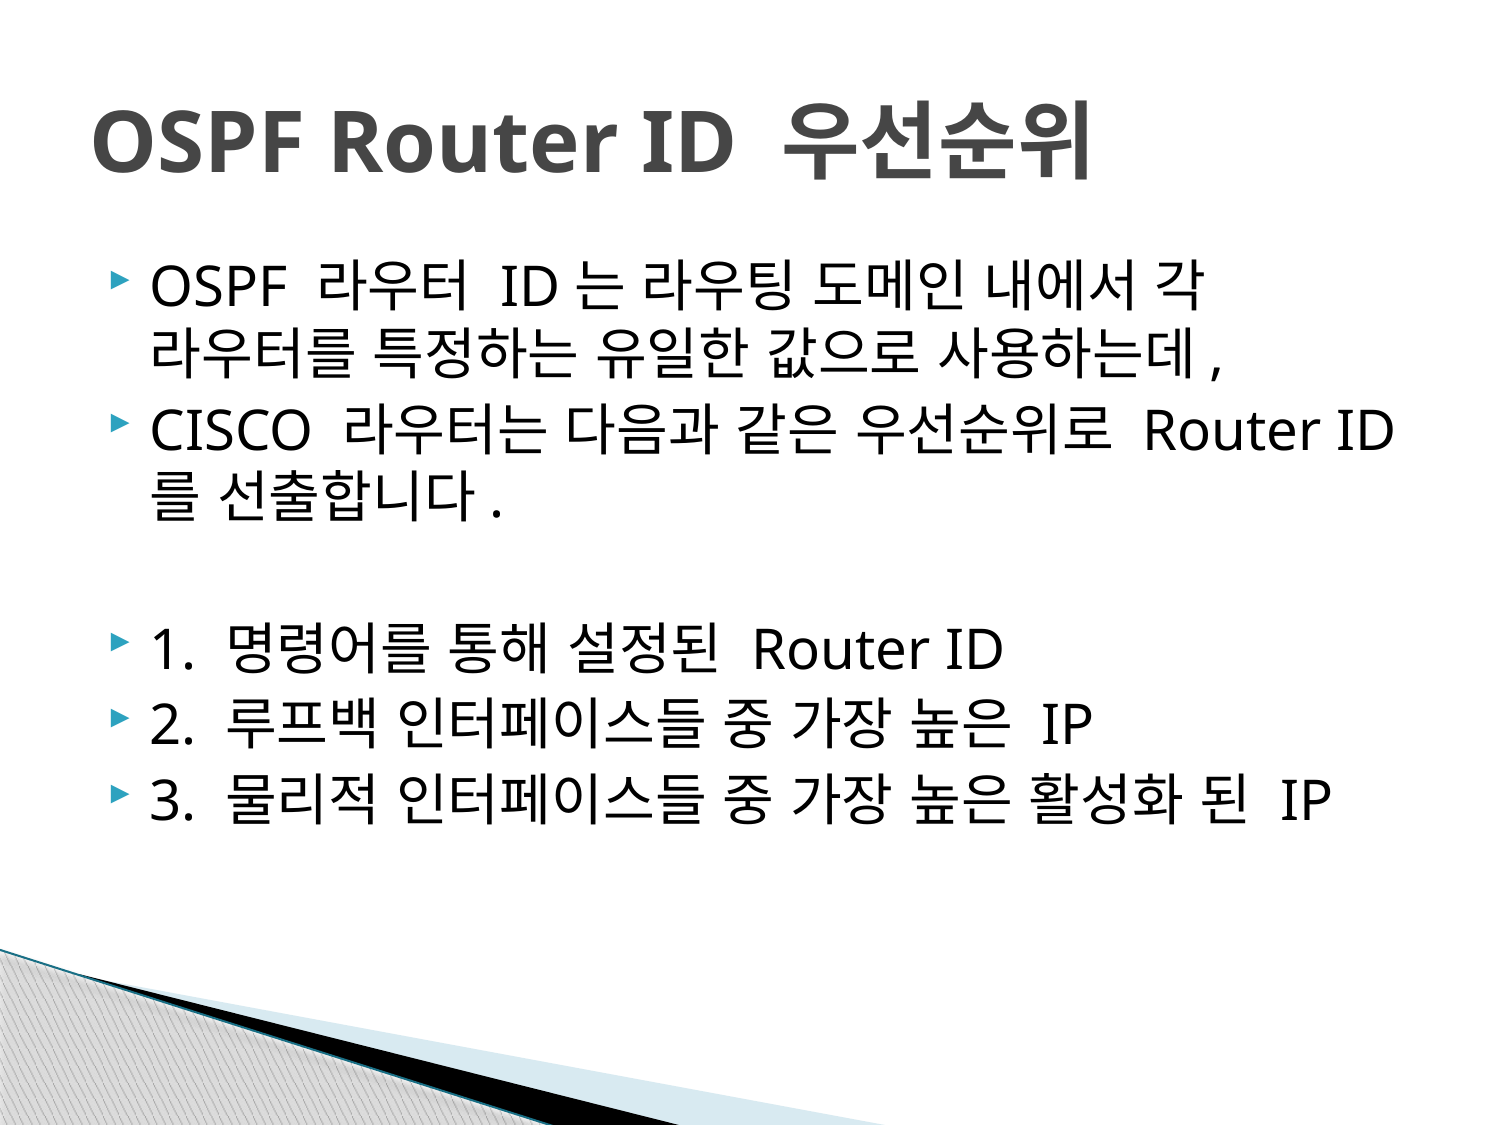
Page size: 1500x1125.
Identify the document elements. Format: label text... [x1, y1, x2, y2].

list OSPF 라우터 ID는 라우팅 도메인 내에서 각 라우터를 특정하는 유일한 값으로 사용하는데, CISCO 라우터는 다음과 같은 우선순위로 Router ID를 선출합니다. 1. 명령어를 통해 설정된 Router ID 2. 루프백 인터페이스들 중 가장 높은 IP 3. 물리적 인터페이스들 중 가장 높은 활성화 된 IP [75, 243, 1425, 986]
title OSPF Router ID 우선순위 [75, 45, 1425, 233]
